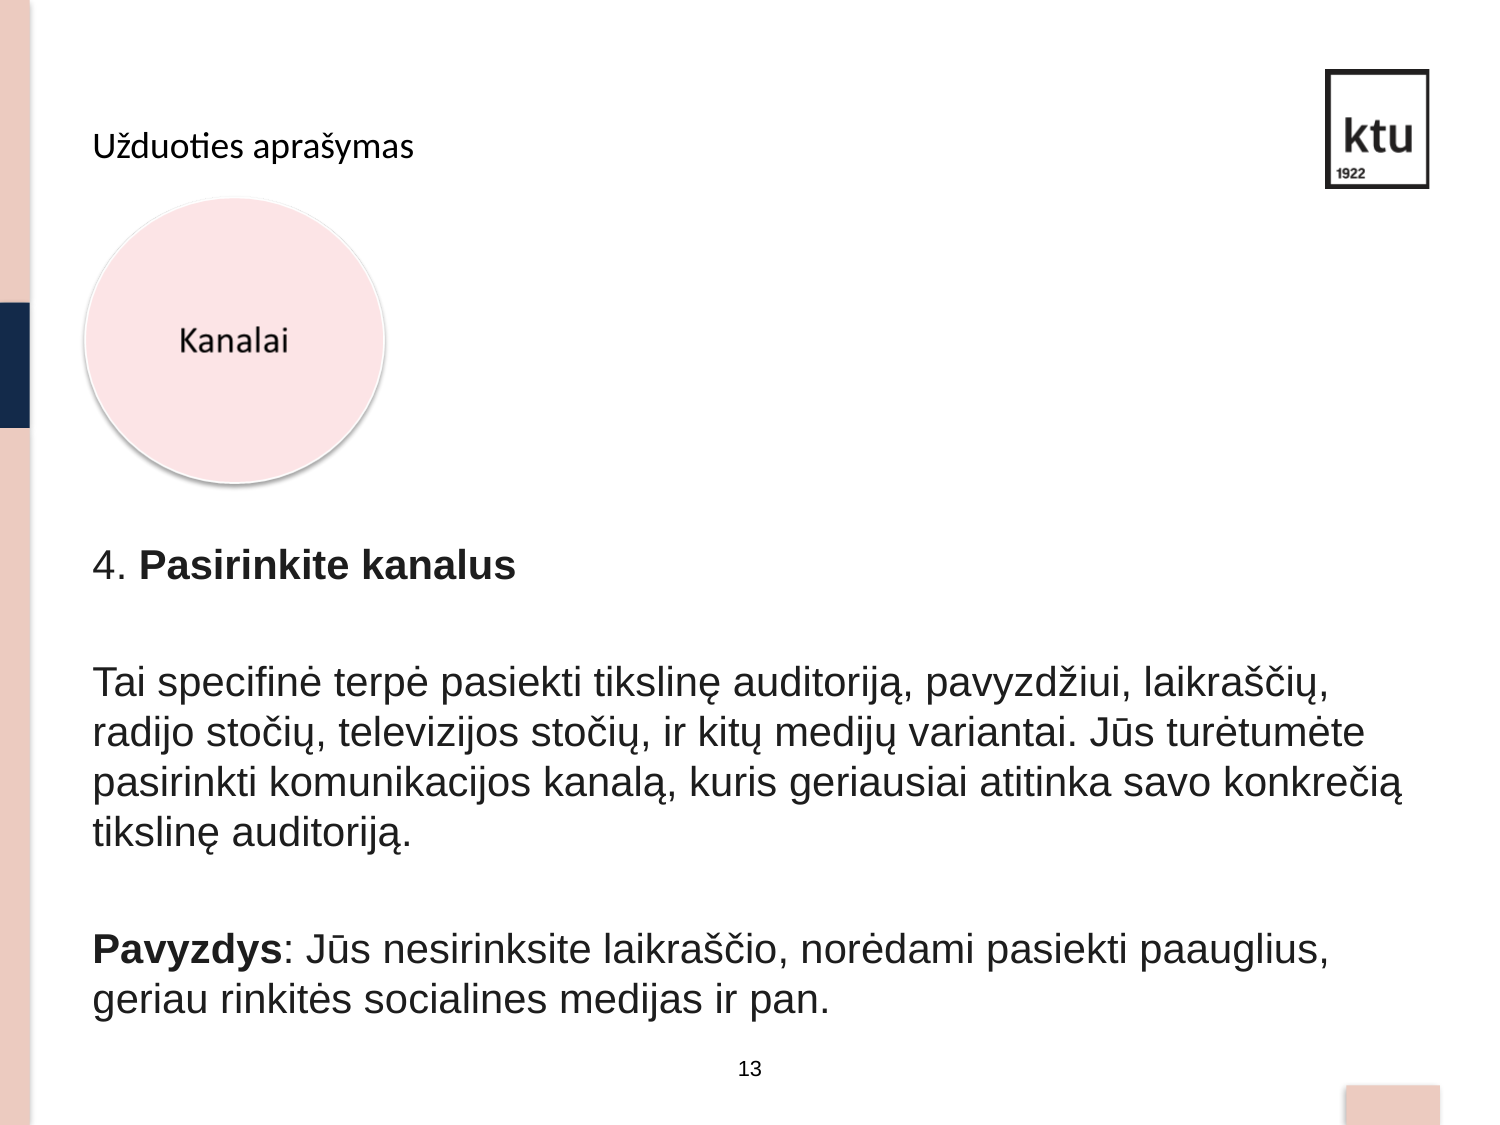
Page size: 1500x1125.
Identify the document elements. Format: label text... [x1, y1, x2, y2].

picture [77, 192, 392, 494]
list 4. Pasirinkite kanalus Tai specifinė terpė pasiekti tikslinę auditoriją, pavyzdžiui, laikraščių, radijo stočių, televizijos stočių, ir kitų medijų variantai. Jūs turėtumėte pasirinkti komunikacijos kanalą, kuris geriausiai atitinka savo konkrečią tikslinę auditoriją. Pavyzdys: Jūs nesirinksite laikraščio, norėdami pasiekti paauglius, geriau rinkitės socialines medijas ir pan. [77, 530, 1429, 693]
text_box Užduoties aprašymas [77, 113, 464, 174]
